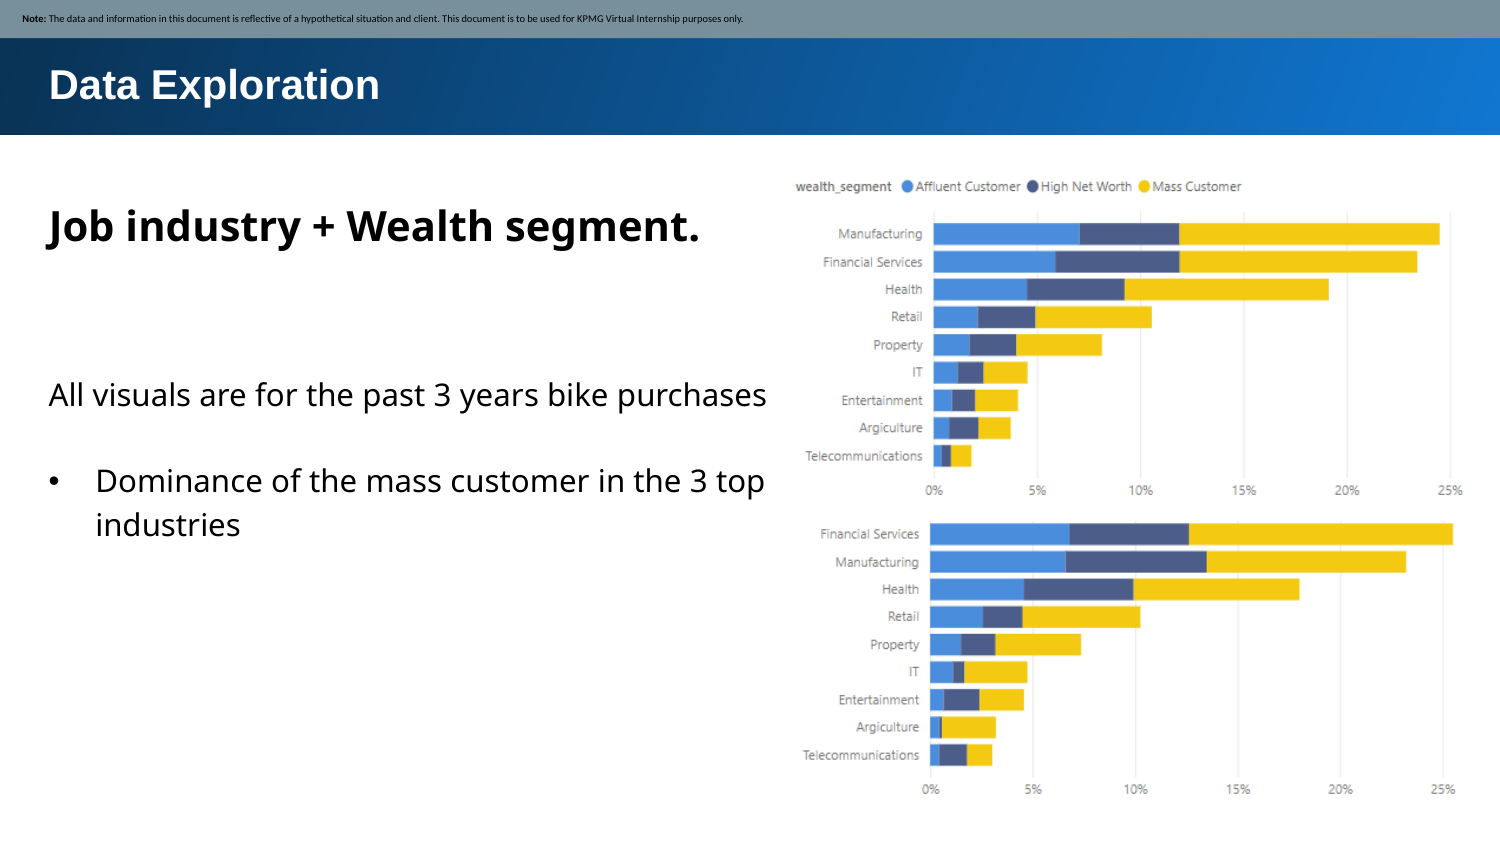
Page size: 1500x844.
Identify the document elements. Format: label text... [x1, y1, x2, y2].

text_box [0, 39, 1500, 135]
picture [791, 177, 1467, 508]
title Data Exploration [33, 42, 1440, 177]
text_box All visuals are for the past 3 years bike purchases Dominance of the mass customer in the 3 top industries [33, 355, 784, 558]
picture [791, 521, 1468, 801]
text_box Job industry + Wealth segment. [33, 177, 790, 266]
text_box Note: The data and information in this document is reflective of a hypothetical situation and client. This document is to be used for KPMG Virtual Internship purposes only. [0, 0, 1500, 39]
